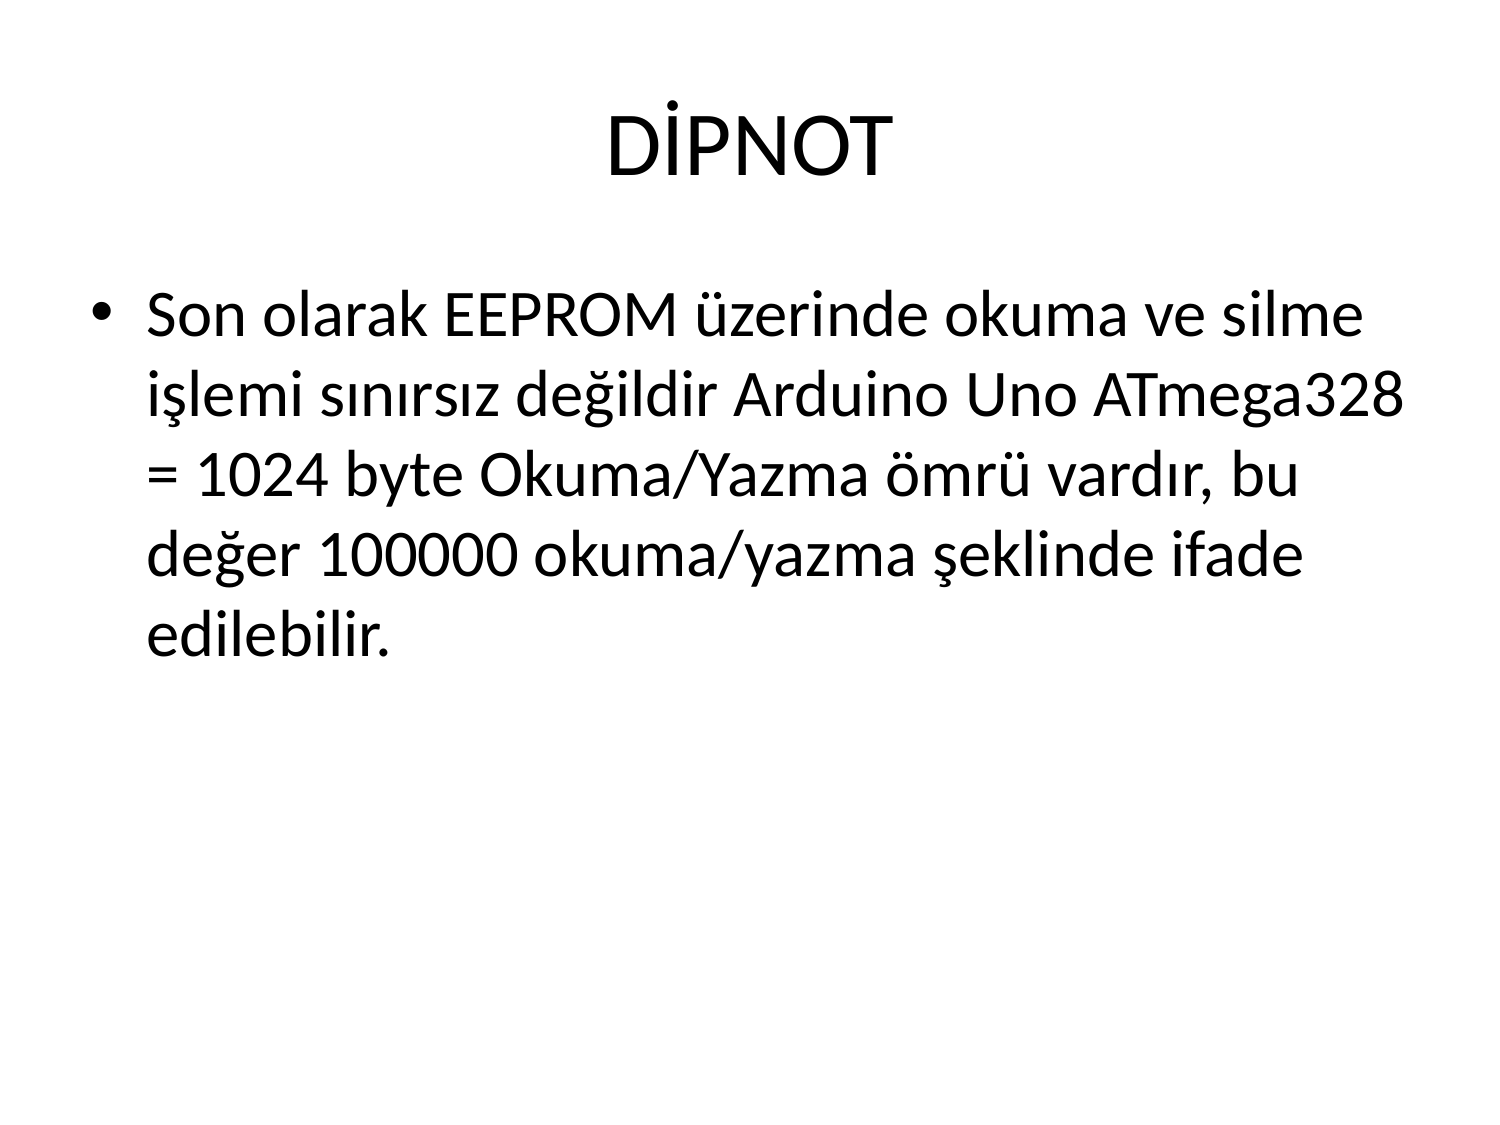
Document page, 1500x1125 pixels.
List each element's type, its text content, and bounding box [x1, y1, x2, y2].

list Son olarak EEPROM üzerinde okuma ve silme işlemi sınırsız değildir Arduino Uno ATmega328 = 1024 byte Okuma/Yazma ömrü vardır, bu değer 100000 okuma/yazma şeklinde ifade edilebilir. [75, 262, 1425, 1005]
title DİPNOT [75, 45, 1425, 233]
